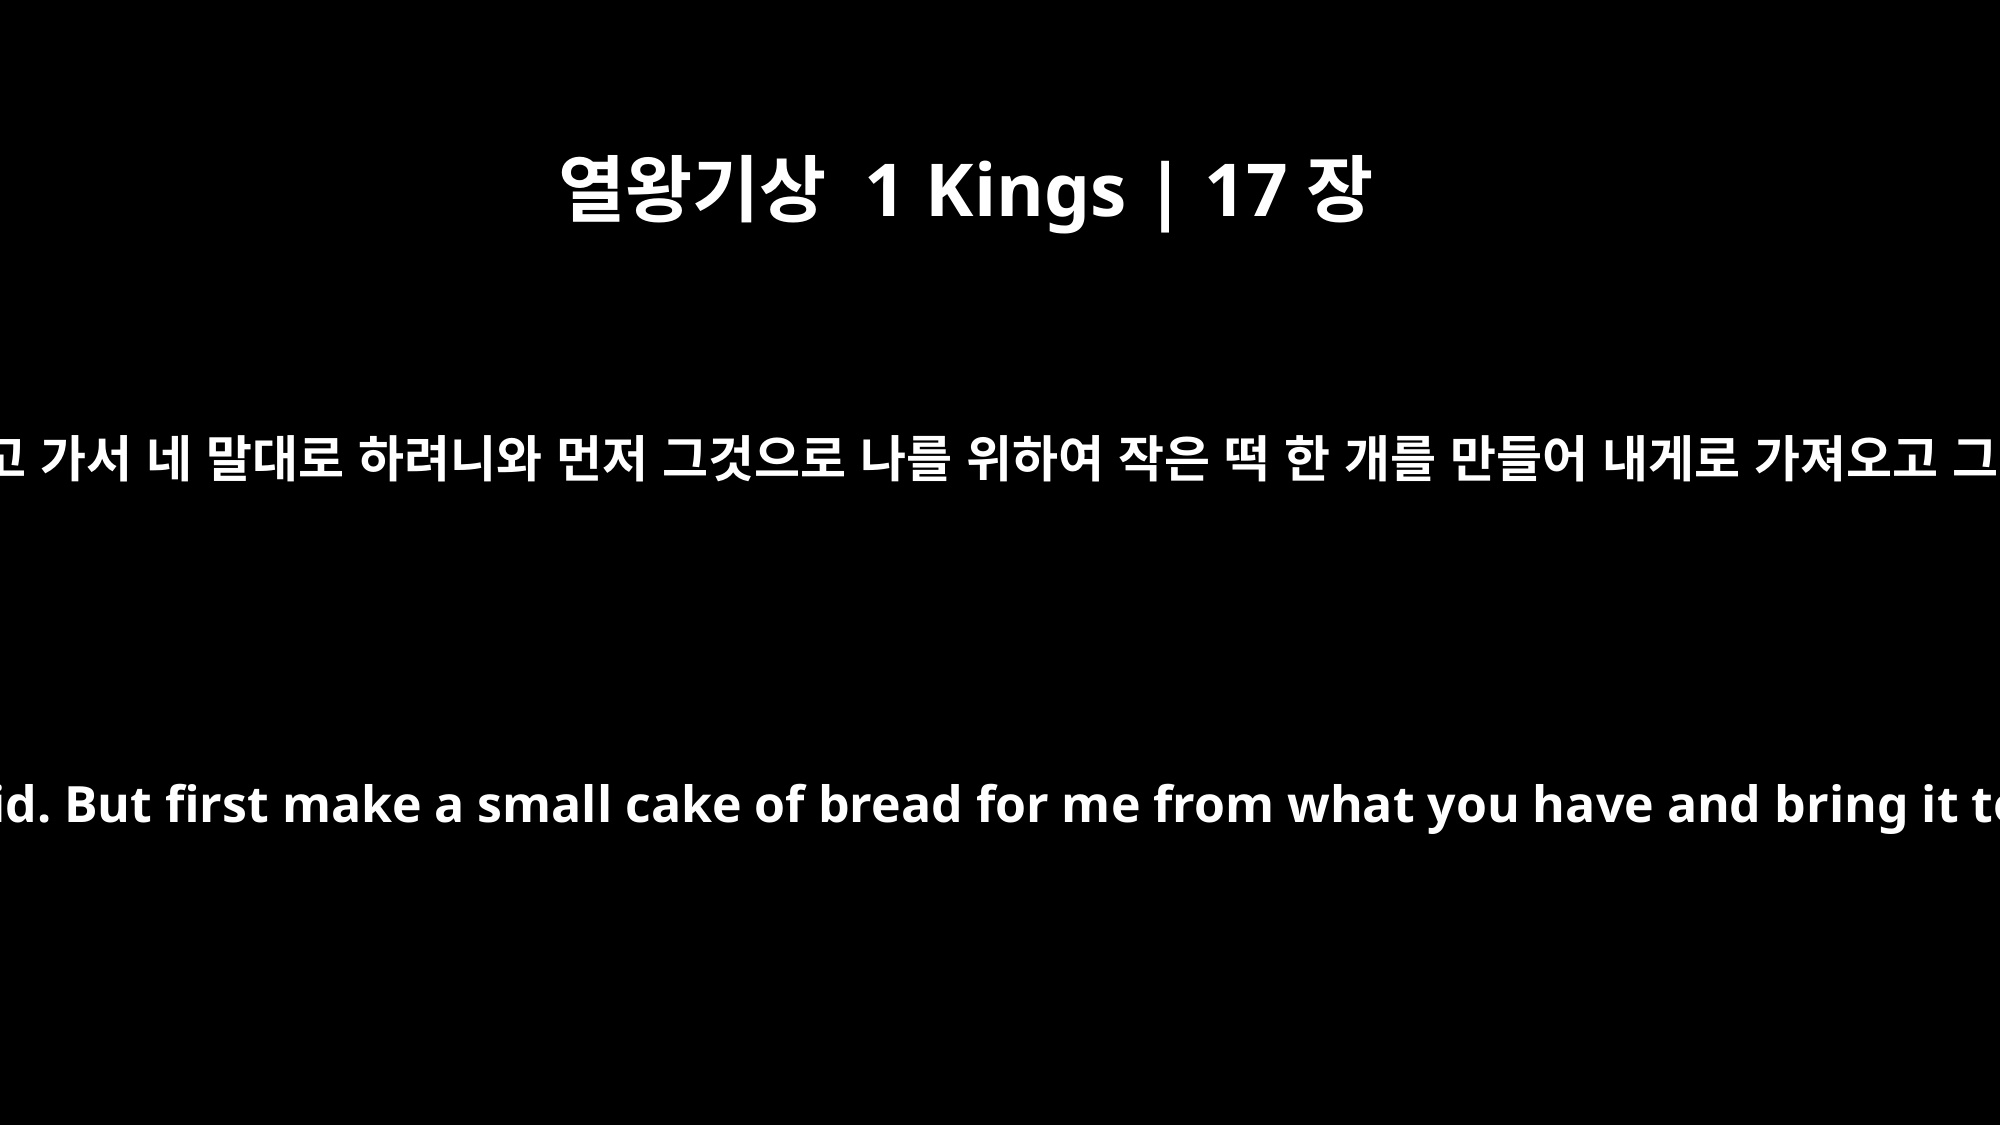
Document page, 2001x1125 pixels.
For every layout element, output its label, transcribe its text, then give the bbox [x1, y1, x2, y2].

text_box 13 엘리야가 그에게 이르되 두려워하지 말고 가서 네 말대로 하려니와 먼저 그것으로 나를 위하여 작은 떡 한 개를 만들어 내게로 가져오고 그 후에 너와 네 아들을 위하여 만들라 [0, 359, 2000, 495]
text_box 열왕기상 1 Kings | 17장 [543, 136, 1389, 239]
text_box Elijah said to her, "Don't be afraid. Go home and do as you have said. But first make a small cake of bread for me from what you have and bring it to me, and then make something for yourself and your son. [0, 764, 2000, 840]
